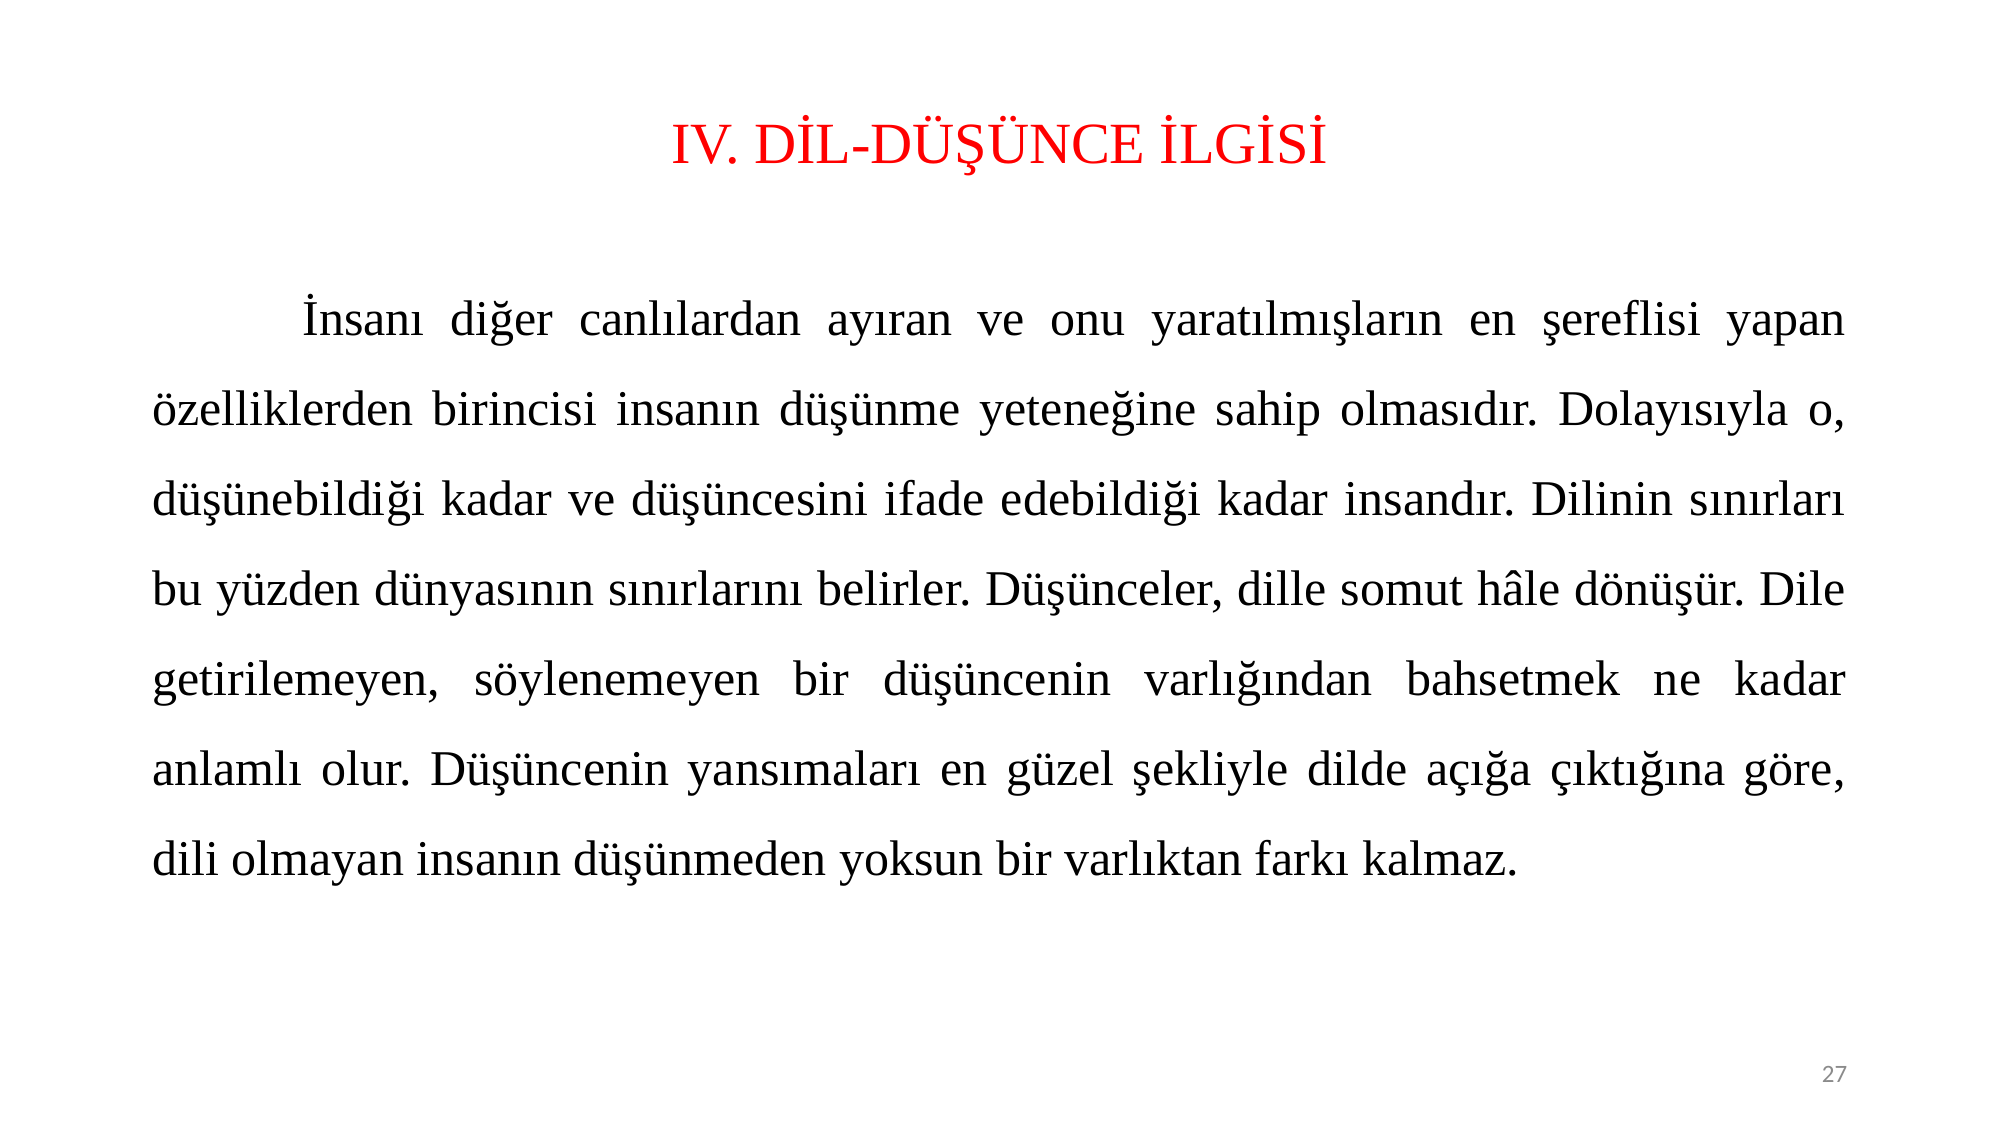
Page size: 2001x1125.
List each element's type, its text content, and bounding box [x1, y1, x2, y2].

list İnsanı diğer canlılardan ayıran ve onu yaratılmışların en şereflisi yapan özelliklerden birincisi insanın düşünme yeteneğine sahip olmasıdır. Dolayısıyla o, düşünebildiği kadar ve düşüncesini ifade edebildiği kadar insandır. Dilinin sınırları bu yüzden dünyasının sınırlarını belirler. Düşünceler, dille somut hâle dönüşür. Dile getirilemeyen, söylenemeyen bir düşüncenin varlığından bahsetmek ne kadar anlamlı olur. Düşüncenin yansımaları en güzel şekliyle dilde açığa çıktığına göre, dili olmayan insanın düşünmeden yoksun bir varlıktan farkı kalmaz. [137, 248, 1863, 987]
slide_number 27 [1412, 1042, 1863, 1103]
title IV. DİL-DÜŞÜNCE İLGİSİ [137, 63, 1863, 184]
